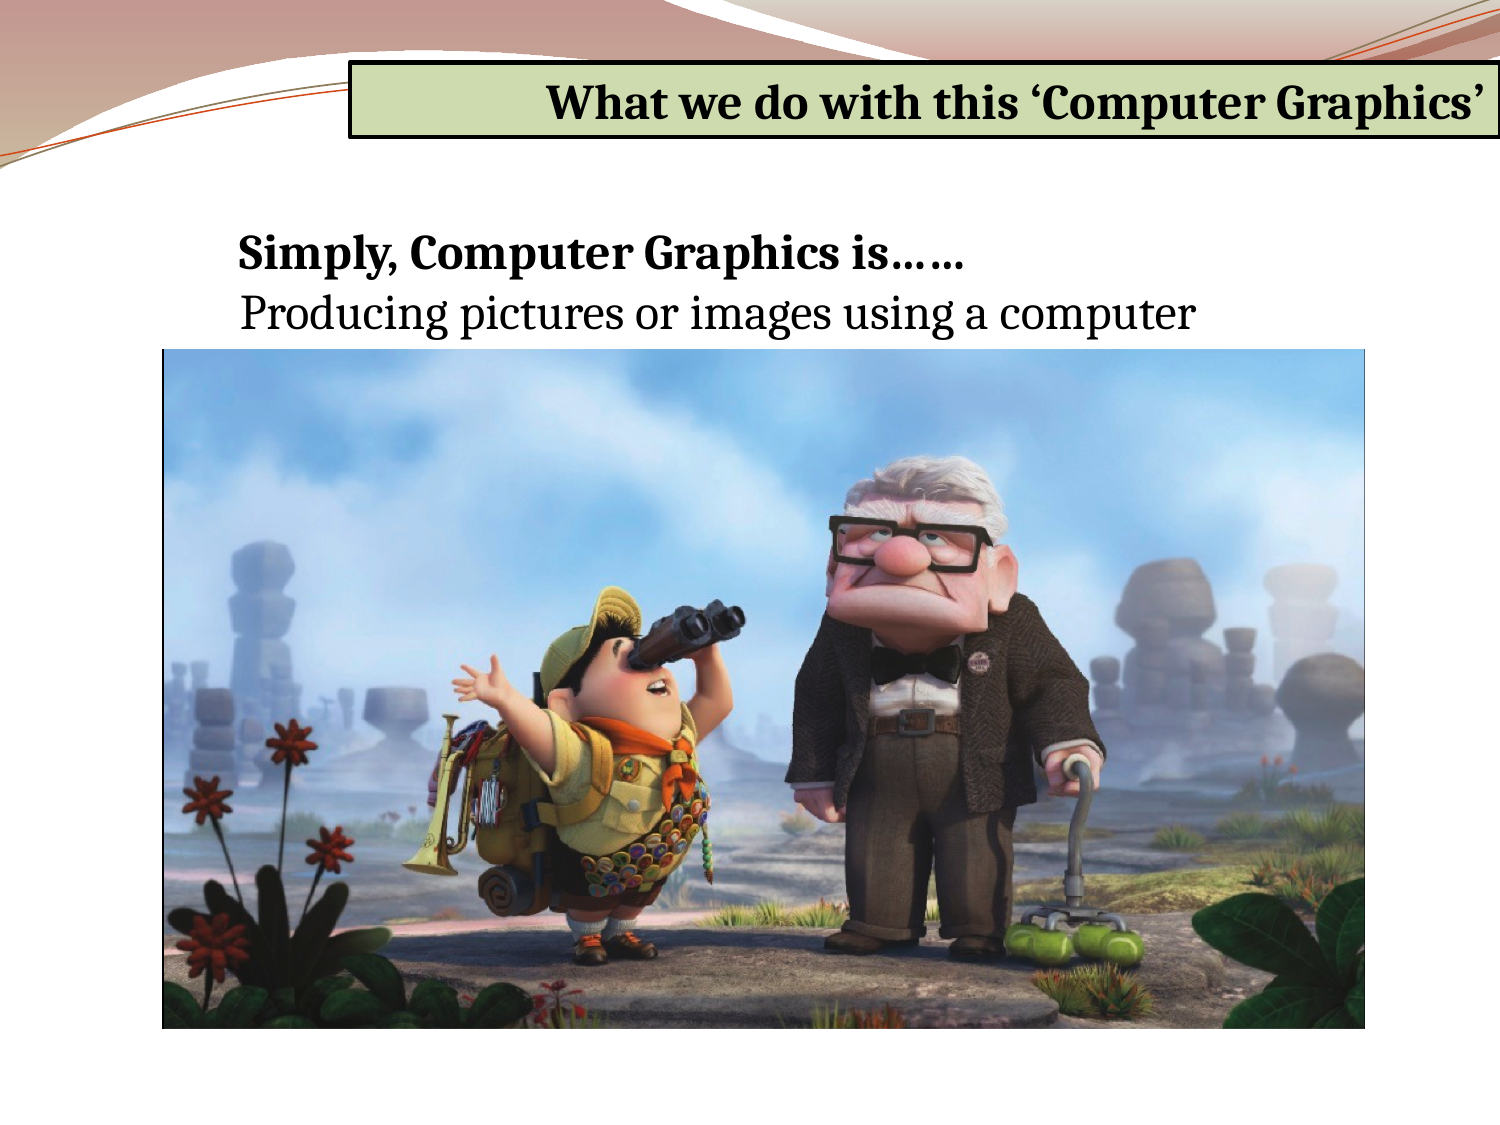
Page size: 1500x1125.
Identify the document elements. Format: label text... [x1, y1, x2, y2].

picture [162, 349, 1365, 1029]
text_box Simply, Computer Graphics is…… Producing pictures or images using a computer [150, 212, 1313, 348]
text_box What we do with this ‘Computer Graphics’ [350, 62, 1500, 138]
